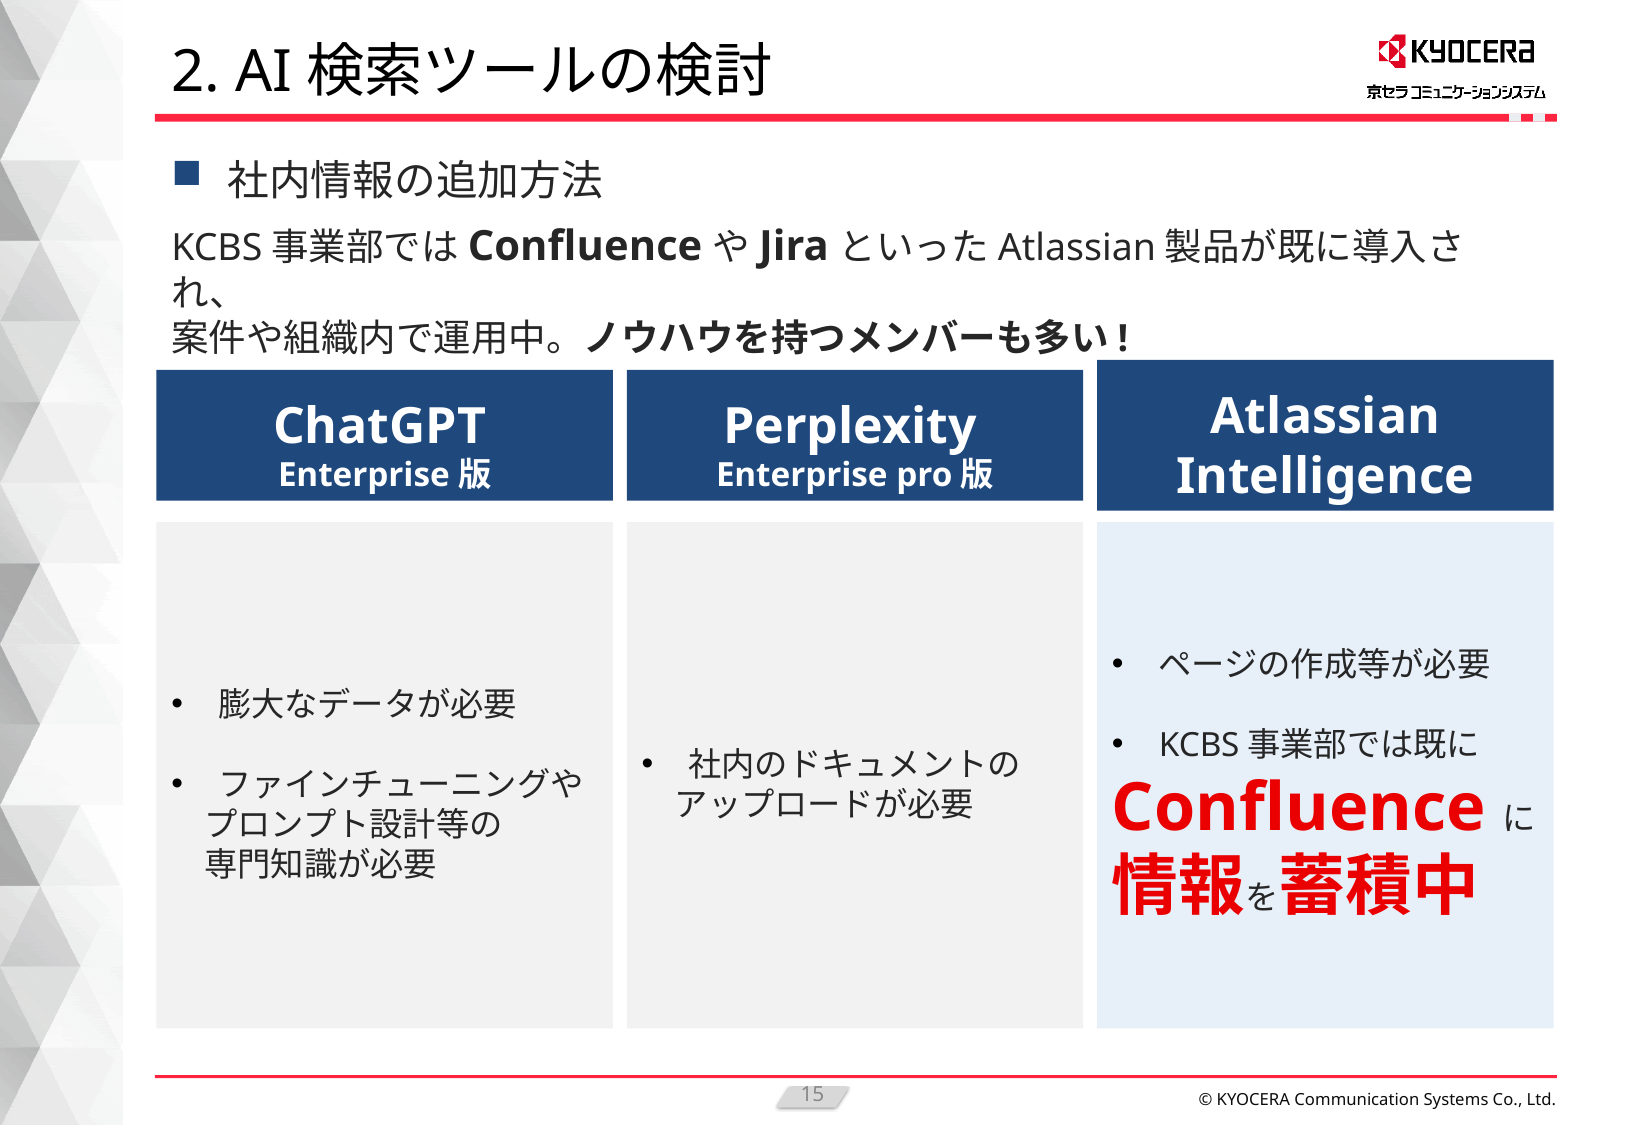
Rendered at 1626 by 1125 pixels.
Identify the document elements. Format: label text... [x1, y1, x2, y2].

text_box Atlassian Intelligence [1097, 359, 1554, 511]
text_box KCBS事業部ではConfluenceやJiraといったAtlassian製品が既に導入され、 案件や組織内で運用中。ノウハウを持つメンバーも多い! [156, 211, 1554, 367]
text_box 膨大なデータが必要 ファインチューニングや プロンプト設計等の 専門知識が必要 [154, 520, 615, 1030]
text_box ページの作成等が必要 KCBS事業部では既に Confluenceに 情報を蓄積中 [1095, 520, 1556, 1030]
text_box 社内のドキュメントの アップロードが必要 [625, 520, 1085, 1030]
text_box Perplexity Enterprise pro版 [626, 369, 1084, 501]
picture [0, 0, 123, 1125]
picture [1347, 24, 1565, 108]
text_box ChatGPT Enterprise版 [156, 369, 613, 501]
title 2. AI検索ツールの検討 [156, 20, 1337, 125]
slide_number 15 [629, 1065, 996, 1125]
text_box 社内情報の追加方法 [156, 146, 896, 211]
